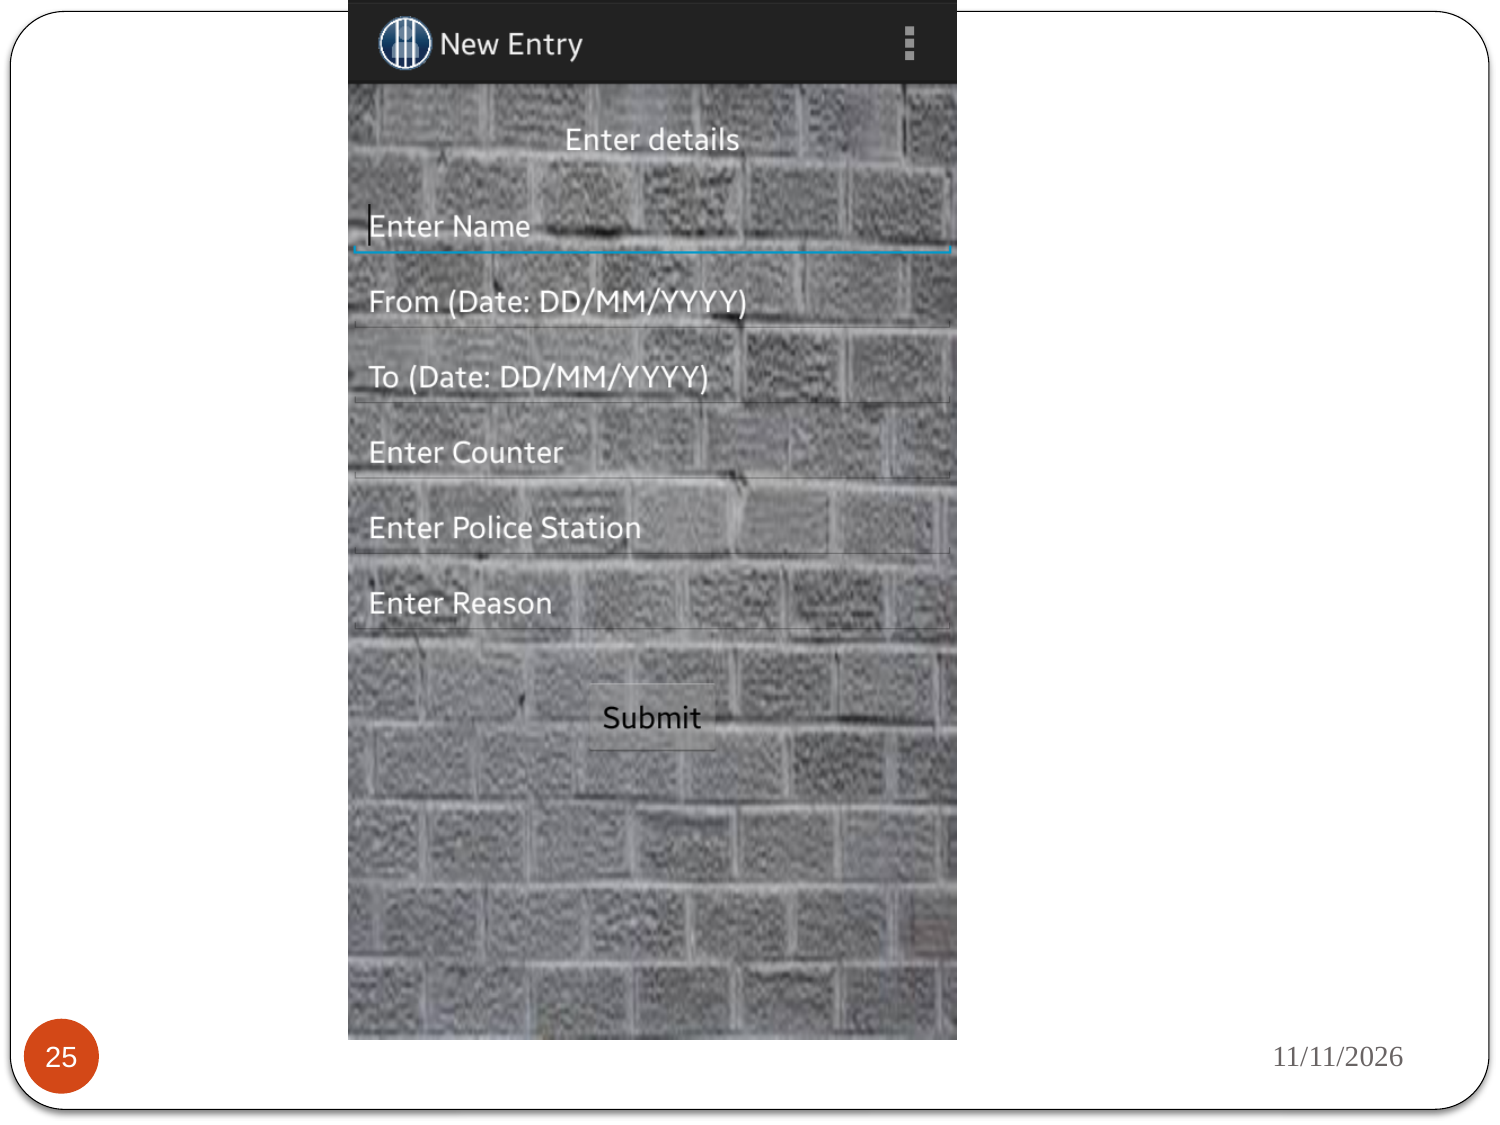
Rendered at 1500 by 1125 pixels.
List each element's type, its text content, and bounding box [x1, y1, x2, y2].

slide_number 25 [23, 1018, 99, 1094]
picture [348, 0, 957, 1040]
slide_number 31-Oct-15 [1012, 1015, 1419, 1094]
